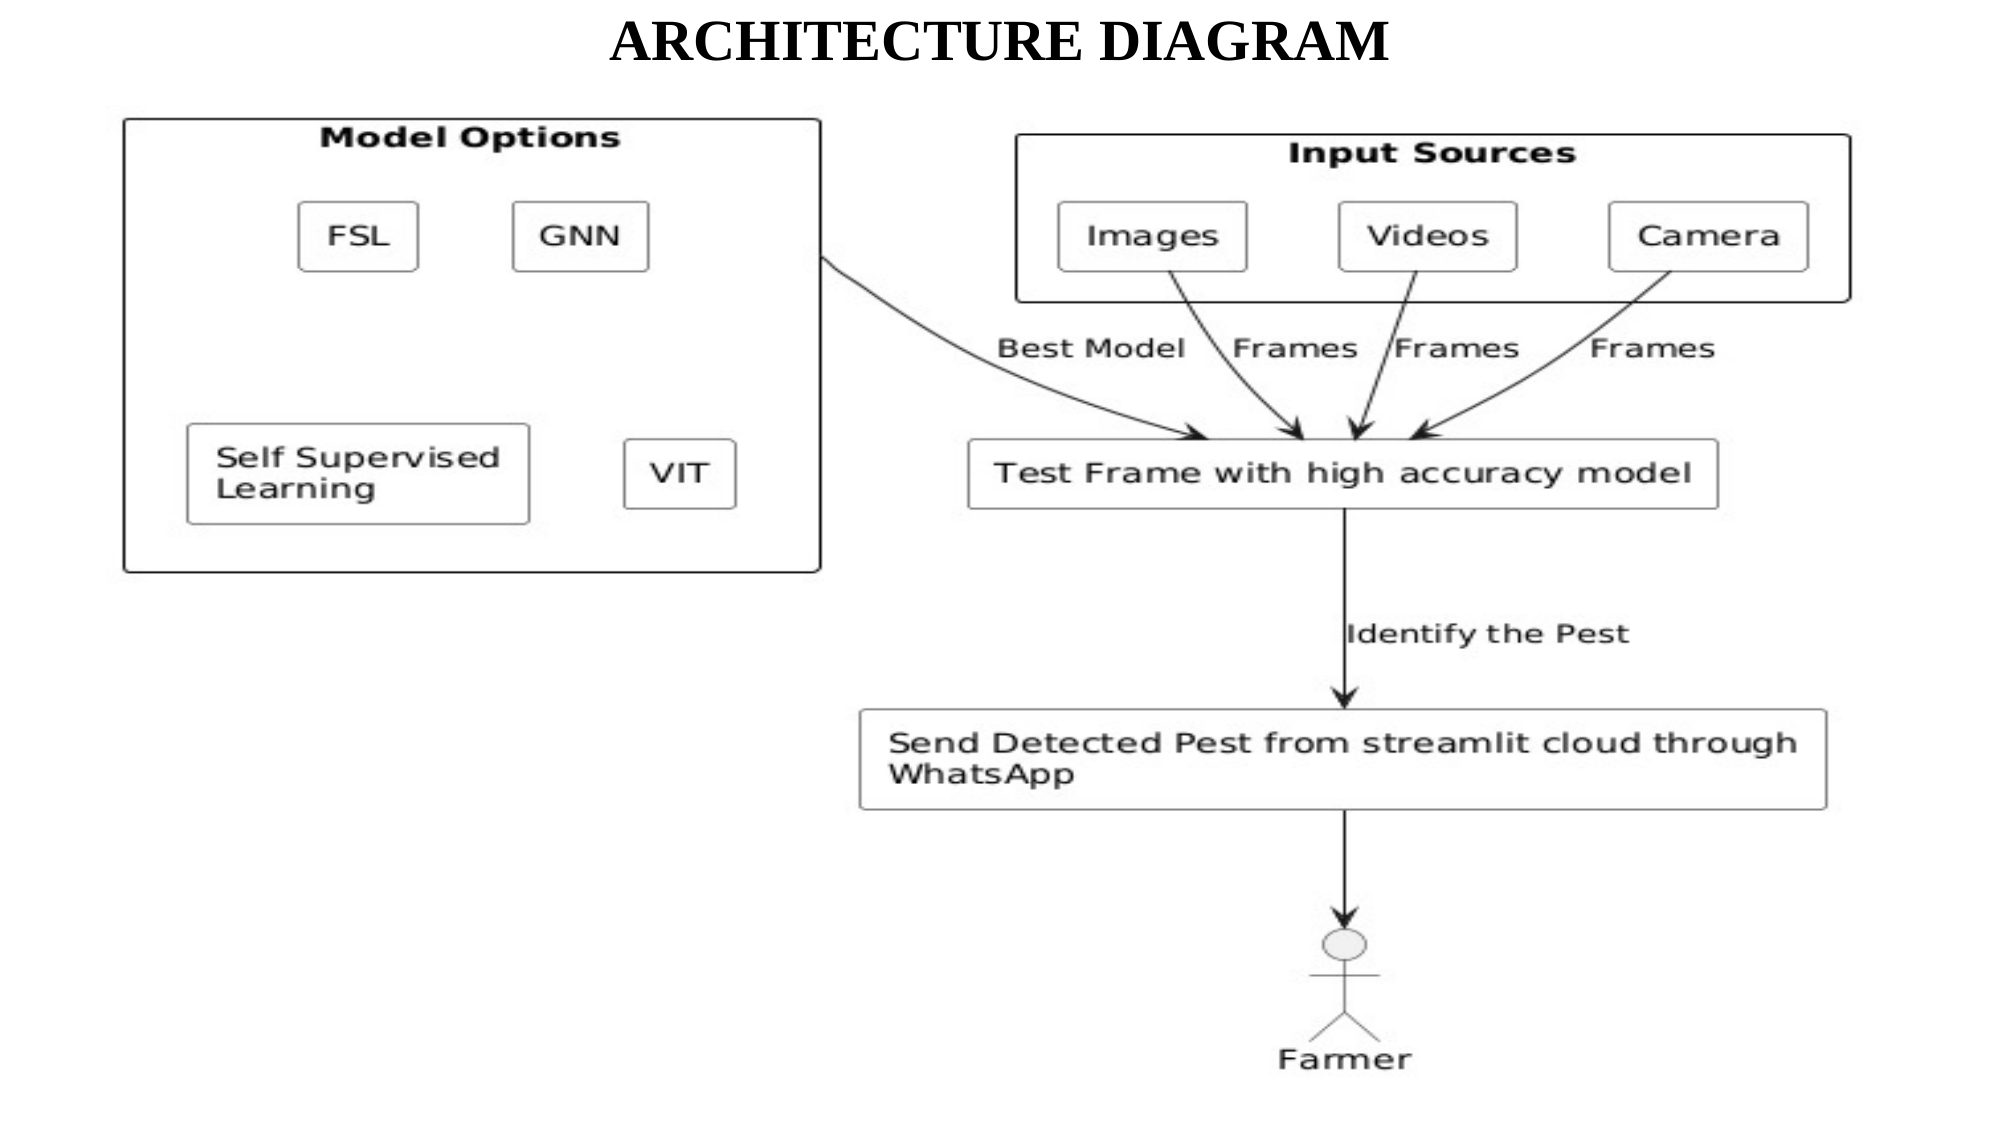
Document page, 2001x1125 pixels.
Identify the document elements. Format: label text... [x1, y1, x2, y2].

picture [105, 105, 1863, 1084]
title ARCHITECTURE DIAGRAM [137, 0, 1863, 105]
